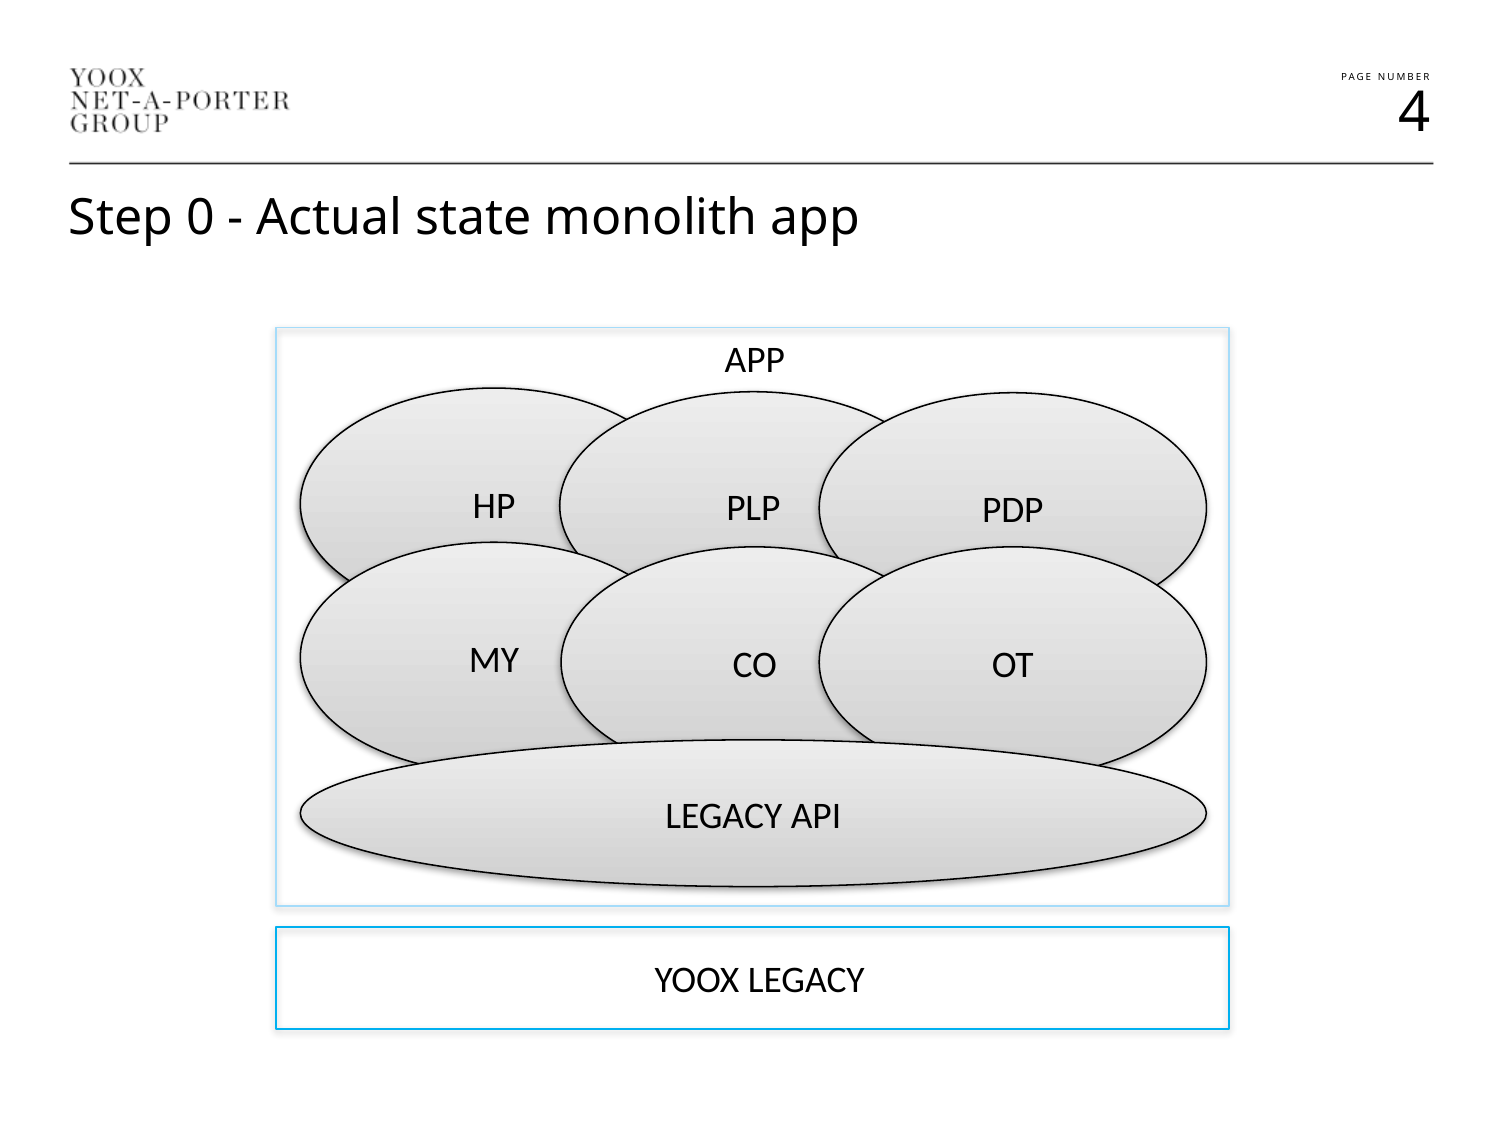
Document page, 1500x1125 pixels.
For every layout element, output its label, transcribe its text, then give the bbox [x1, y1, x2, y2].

text_box HP [299, 388, 624, 579]
text_box OT [818, 546, 1208, 764]
text_box LEGACY API [299, 739, 1208, 888]
list Step 0 - Actual state monolith app [53, 176, 1433, 257]
text_box YOOX LEGACY [557, 947, 963, 1008]
text_box PLP [558, 390, 881, 570]
text_box APP [424, 327, 1086, 388]
text_box [275, 327, 1230, 907]
text_box [275, 926, 1230, 1030]
text_box PDP [818, 391, 1208, 584]
text_box MY [299, 541, 626, 762]
text_box CO [560, 546, 881, 741]
